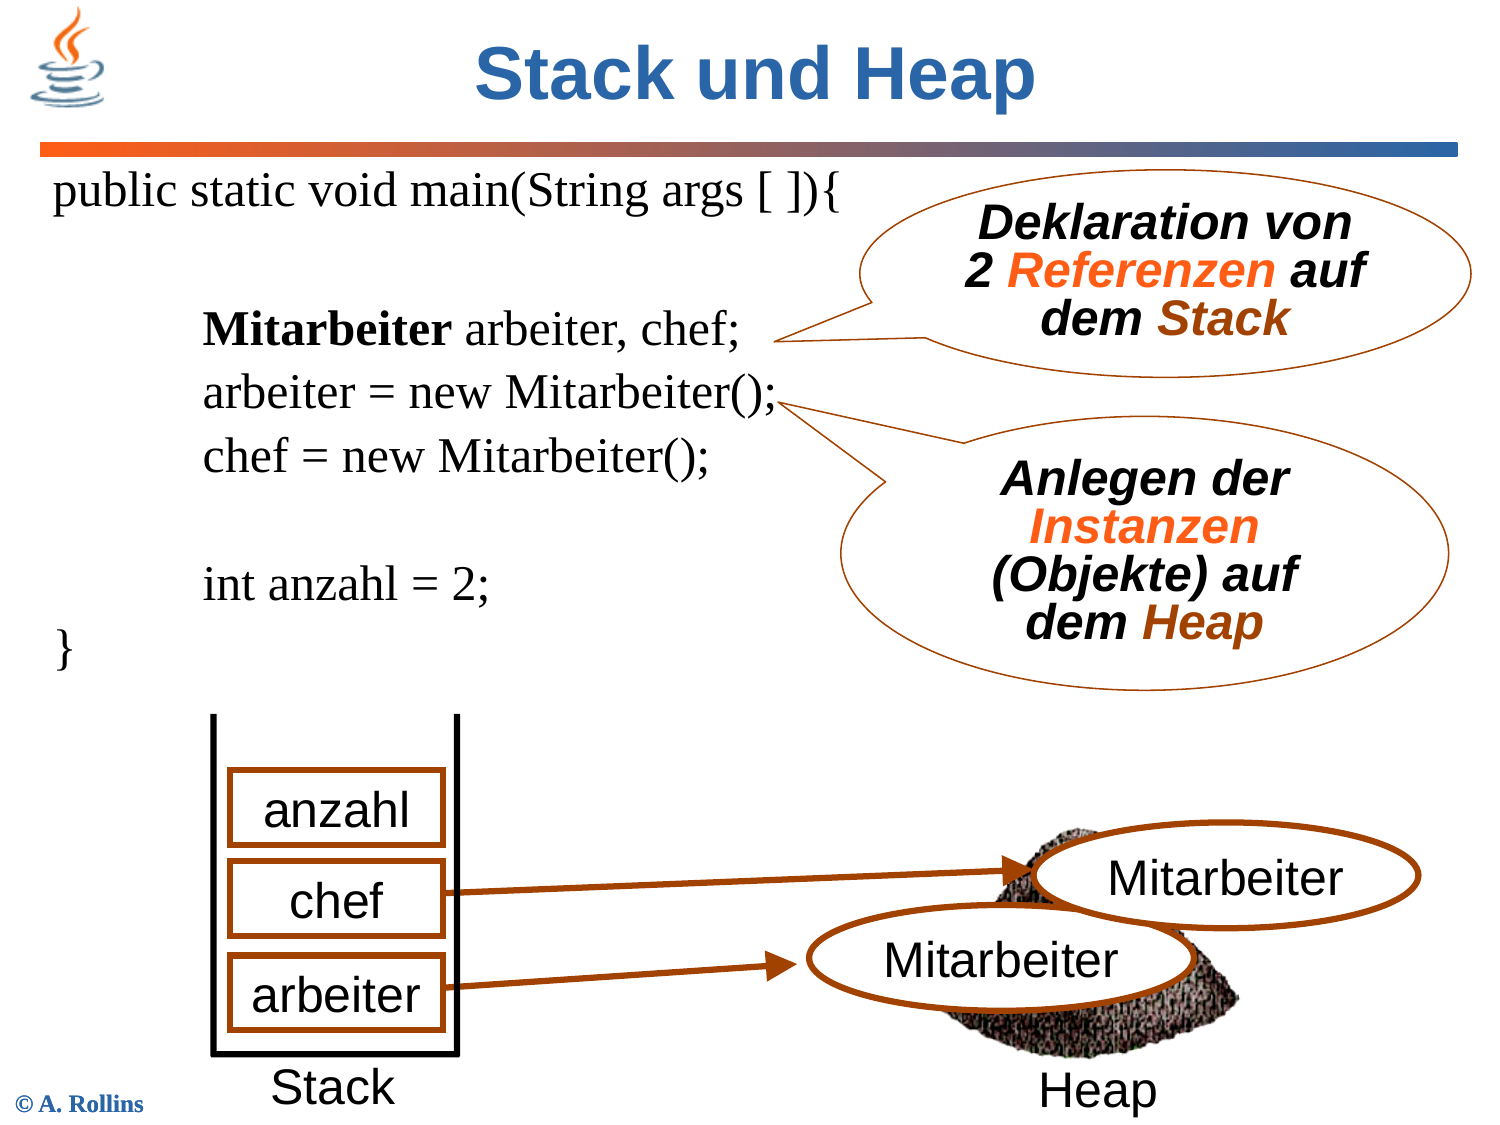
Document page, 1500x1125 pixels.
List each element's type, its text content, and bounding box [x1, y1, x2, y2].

text_box Mitarbeiter [1276, 824, 1419, 927]
title Stack und Heap [50, 27, 1463, 113]
list public static void main(String args [ ]){ Mitarbeiter arbeiter, chef; arbeiter = new Mitarbeiter(); chef = new Mitarbeiter(); int anzahl = 2; } [37, 155, 1500, 850]
text_box Anlegen der Instanzen (Objekte) auf dem Heap [778, 402, 1449, 691]
text_box [463, 955, 798, 987]
picture [29, 0, 113, 112]
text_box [891, 793, 1271, 1125]
text_box Mitarbeiter [809, 915, 886, 1001]
text_box Deklaration von 2 Referenzen auf dem Stack [774, 169, 1472, 378]
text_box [210, 713, 460, 1123]
